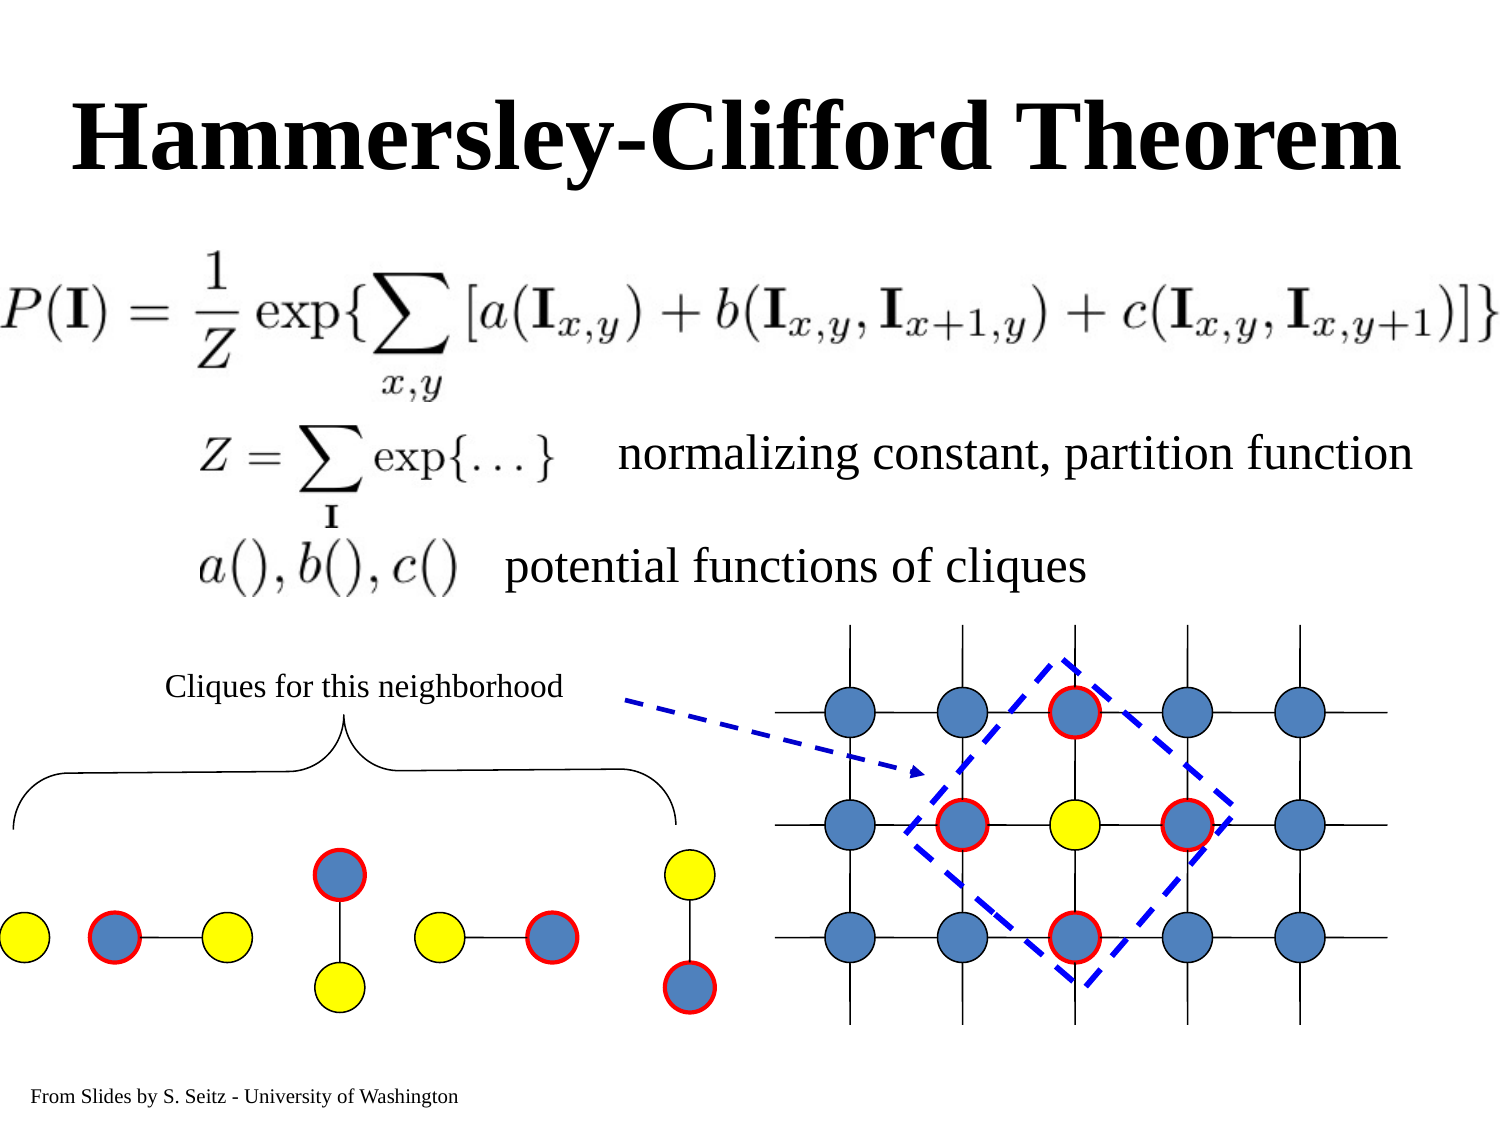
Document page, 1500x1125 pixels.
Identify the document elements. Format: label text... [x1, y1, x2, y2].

text_box [941, 655, 1238, 990]
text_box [1274, 745, 1388, 851]
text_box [824, 746, 938, 849]
text_box [314, 962, 365, 1013]
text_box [1274, 858, 1388, 963]
text_box From Slides by S. Seitz - University of Washington [15, 1074, 474, 1115]
text_box [13, 714, 676, 830]
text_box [1162, 849, 1269, 963]
text_box normalizing constant, partition function [603, 412, 1430, 488]
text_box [1276, 624, 1388, 738]
text_box [414, 912, 465, 963]
picture [199, 537, 457, 597]
text_box [89, 912, 140, 963]
text_box [0, 912, 50, 963]
picture [0, 249, 1500, 402]
text_box potential functions of cliques [489, 524, 1103, 600]
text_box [1162, 624, 1276, 738]
text_box [314, 849, 365, 900]
text_box [527, 912, 578, 963]
text_box [664, 849, 715, 900]
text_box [941, 849, 1051, 963]
text_box [664, 962, 715, 1013]
text_box Cliques for this neighborhood [150, 657, 650, 712]
text_box [202, 912, 253, 963]
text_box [824, 624, 938, 738]
text_box Hammersley-Clifford Theorem [56, 62, 1419, 198]
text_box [824, 849, 938, 963]
picture [199, 424, 555, 529]
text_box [938, 624, 1051, 738]
